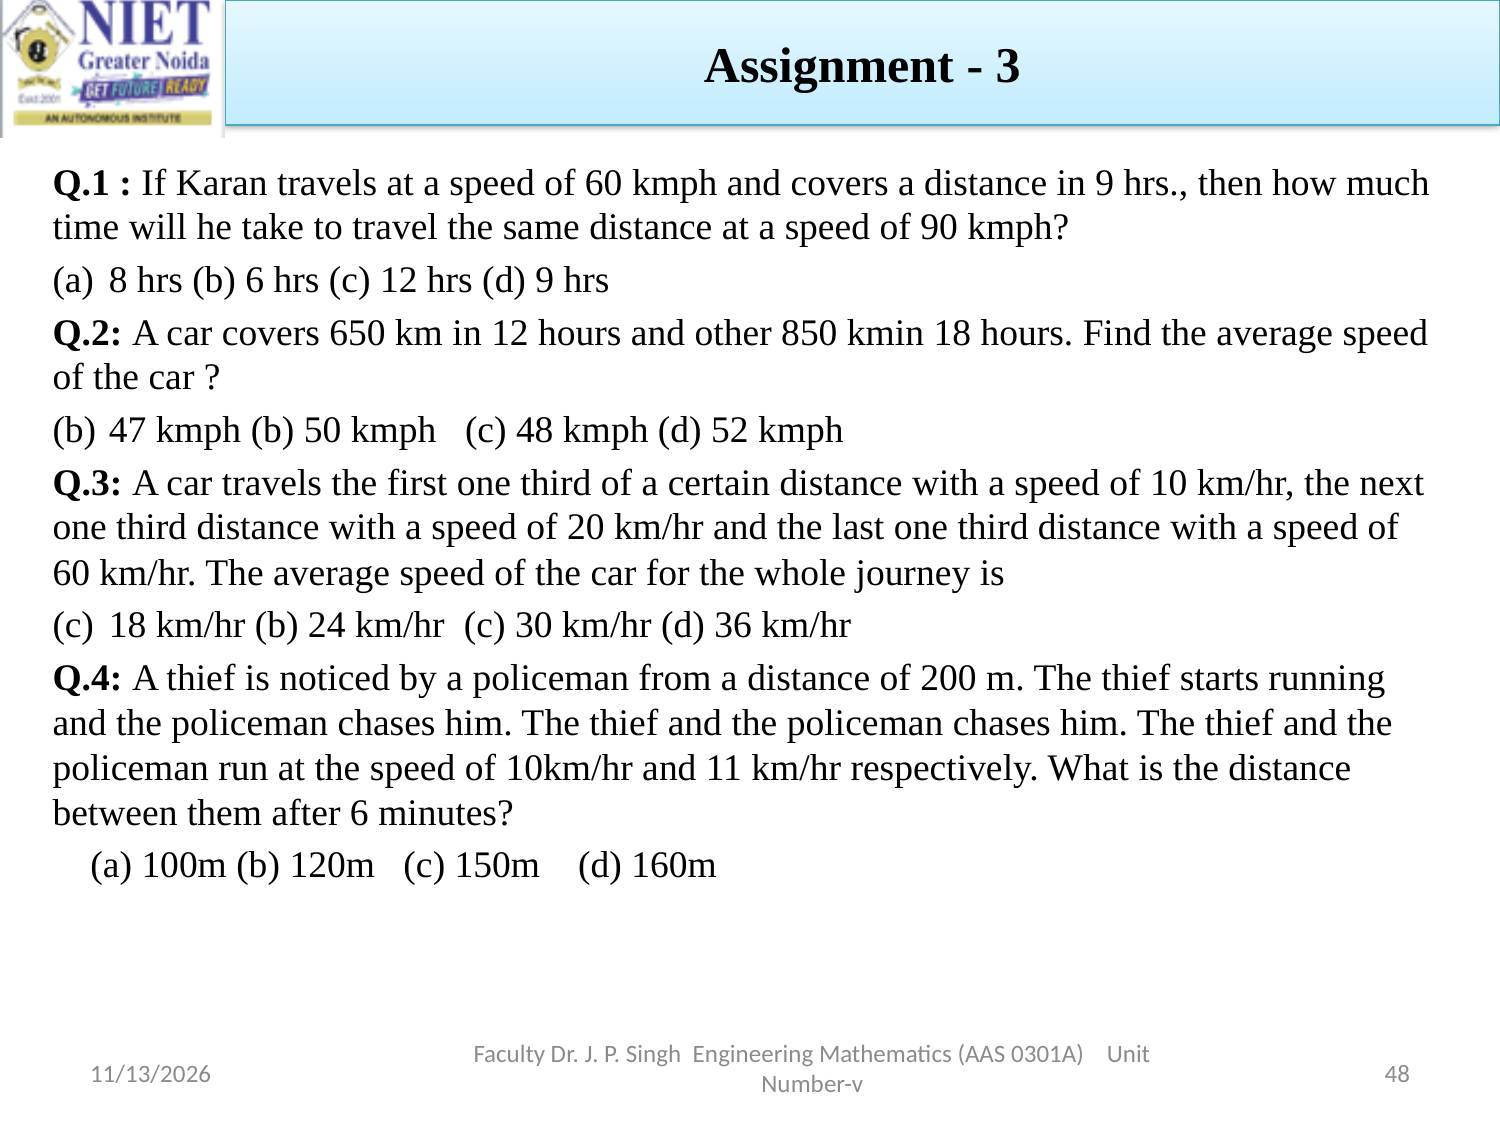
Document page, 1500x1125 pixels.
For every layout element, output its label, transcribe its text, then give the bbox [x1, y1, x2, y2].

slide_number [75, 1042, 425, 1103]
picture [0, 0, 225, 138]
text_box Assignment - 3 [227, 0, 1500, 126]
list Q.1 : If Karan travels at a speed of 60 kmph and covers a distance in 9 hrs., then how much time will he take to travel the same distance at a speed of 90 kmph? 8 hrs (b) 6 hrs (c) 12 hrs (d) 9 hrs Q.2: A car covers 650 km in 12 hours and other 850 kmin 18 hours. Find the average speed of the car ? 47 kmph (b) 50 kmph (c) 48 kmph (d) 52 kmph Q.3: A car travels the first one third of a certain distance with a speed of 10 km/hr, the next one third distance with a speed of 20 km/hr and the last one third distance with a speed of 60 km/hr. The average speed of the car for the whole journey is 18 km/hr (b) 24 km/hr (c) 30 km/hr (d) 36 km/hr Q.4: A thief is noticed by a policeman from a distance of 200 m. The thief starts running and the policeman chases him. The thief and the policeman chases him. The thief and the policeman run at the speed of 10km/hr and 11 km/hr respectively. What is the distance between them after 6 minutes? (a) 100m (b) 120m (c) 150m (d) 160m [37, 149, 1463, 1025]
slide_number 48 [1074, 1042, 1425, 1103]
footer Faculty Dr. J. P. Singh Engineering Mathematics (AAS 0301A) Unit Number-v [412, 1037, 1213, 1098]
